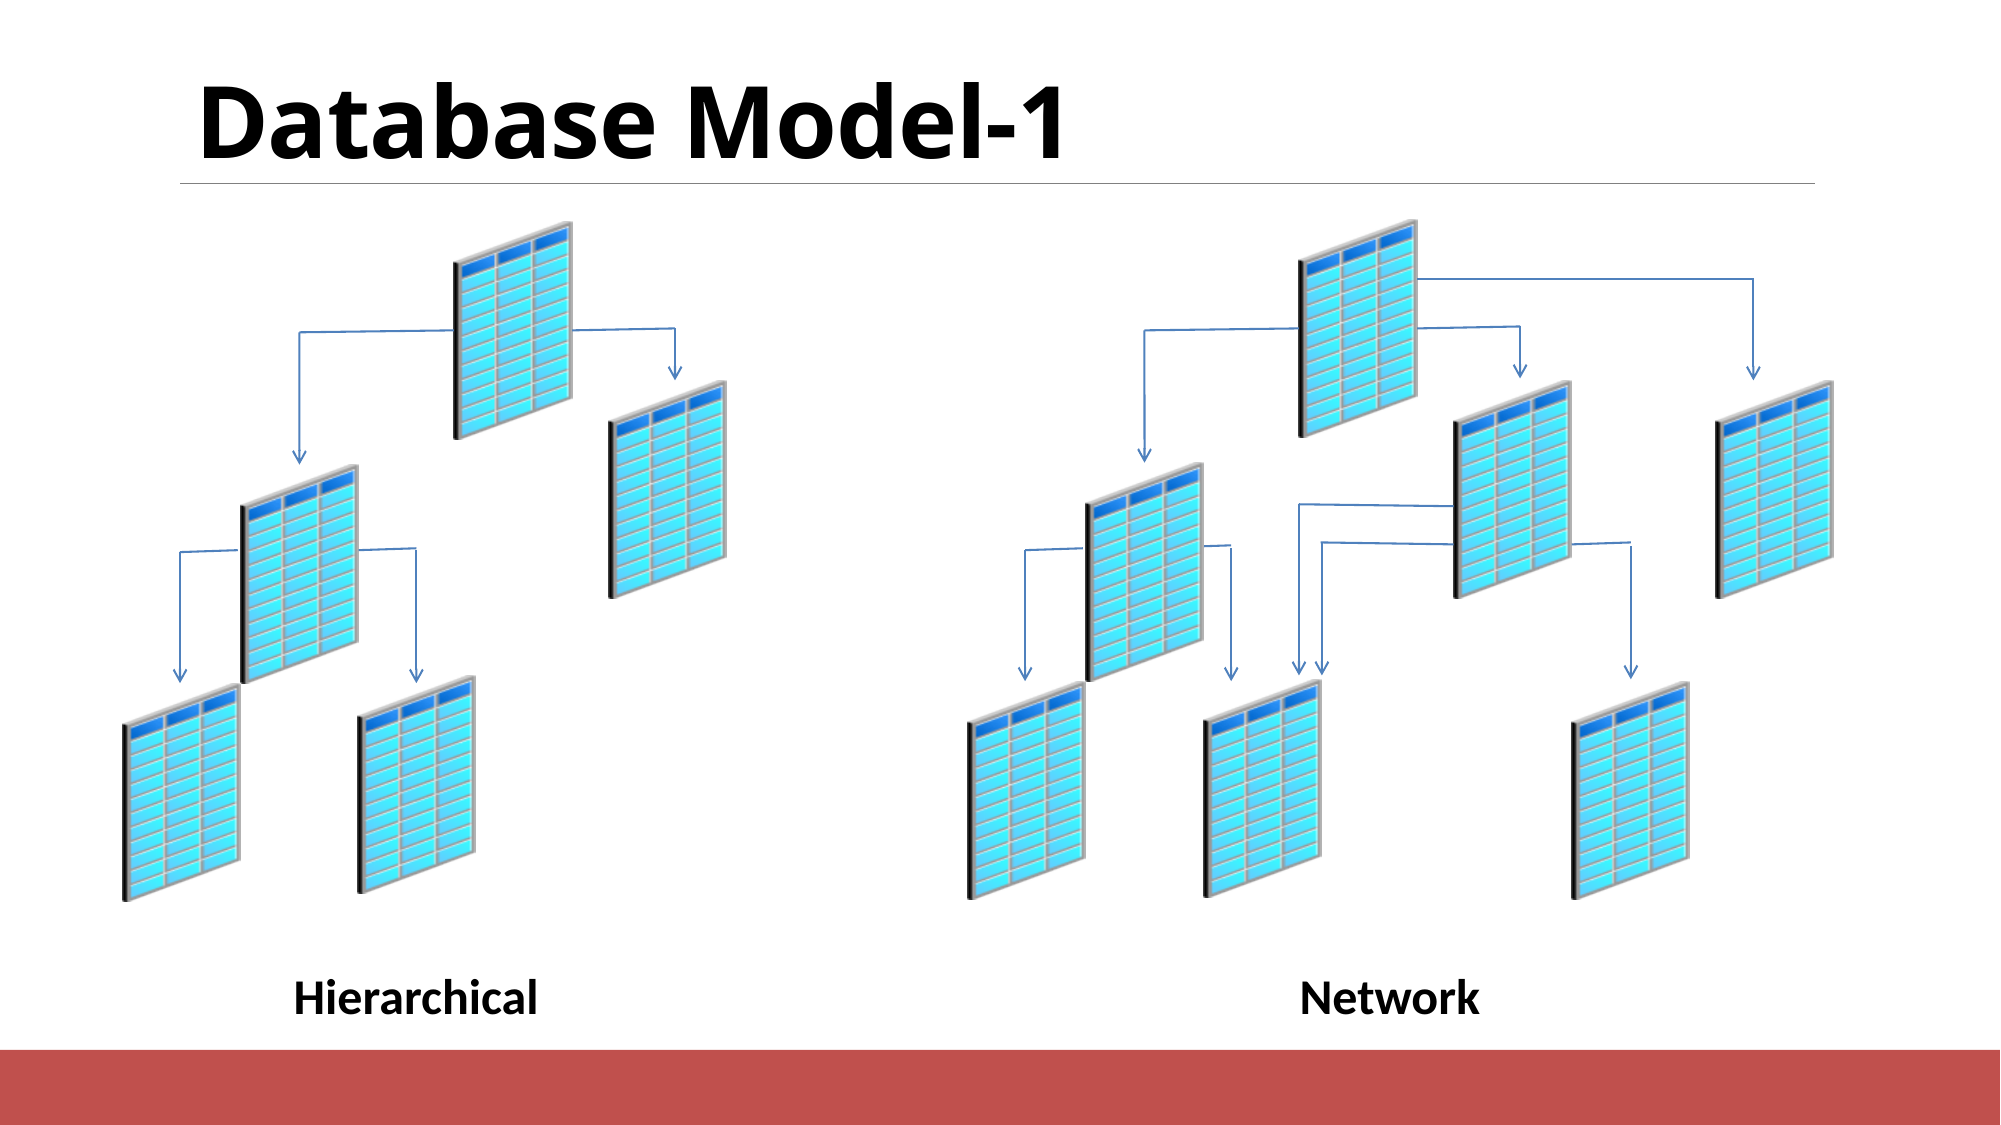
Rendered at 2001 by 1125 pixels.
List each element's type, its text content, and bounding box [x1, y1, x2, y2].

text_box Network [1085, 956, 1694, 1032]
title Database Model-1 [180, 0, 1830, 187]
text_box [1319, 541, 1454, 545]
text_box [1298, 503, 1454, 507]
picture [1298, 218, 1418, 439]
picture [1571, 680, 1691, 901]
picture [966, 462, 1323, 901]
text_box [1571, 541, 1632, 545]
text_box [179, 549, 239, 553]
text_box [298, 329, 455, 333]
text_box Hierarchical [112, 956, 721, 1032]
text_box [1024, 547, 1082, 551]
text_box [1212, 544, 1232, 548]
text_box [1416, 325, 1519, 329]
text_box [1143, 327, 1300, 331]
picture [1452, 379, 1573, 600]
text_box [358, 547, 417, 551]
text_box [571, 327, 674, 331]
picture [453, 220, 573, 441]
picture [121, 464, 476, 903]
picture [1714, 379, 1834, 600]
picture [607, 379, 728, 600]
